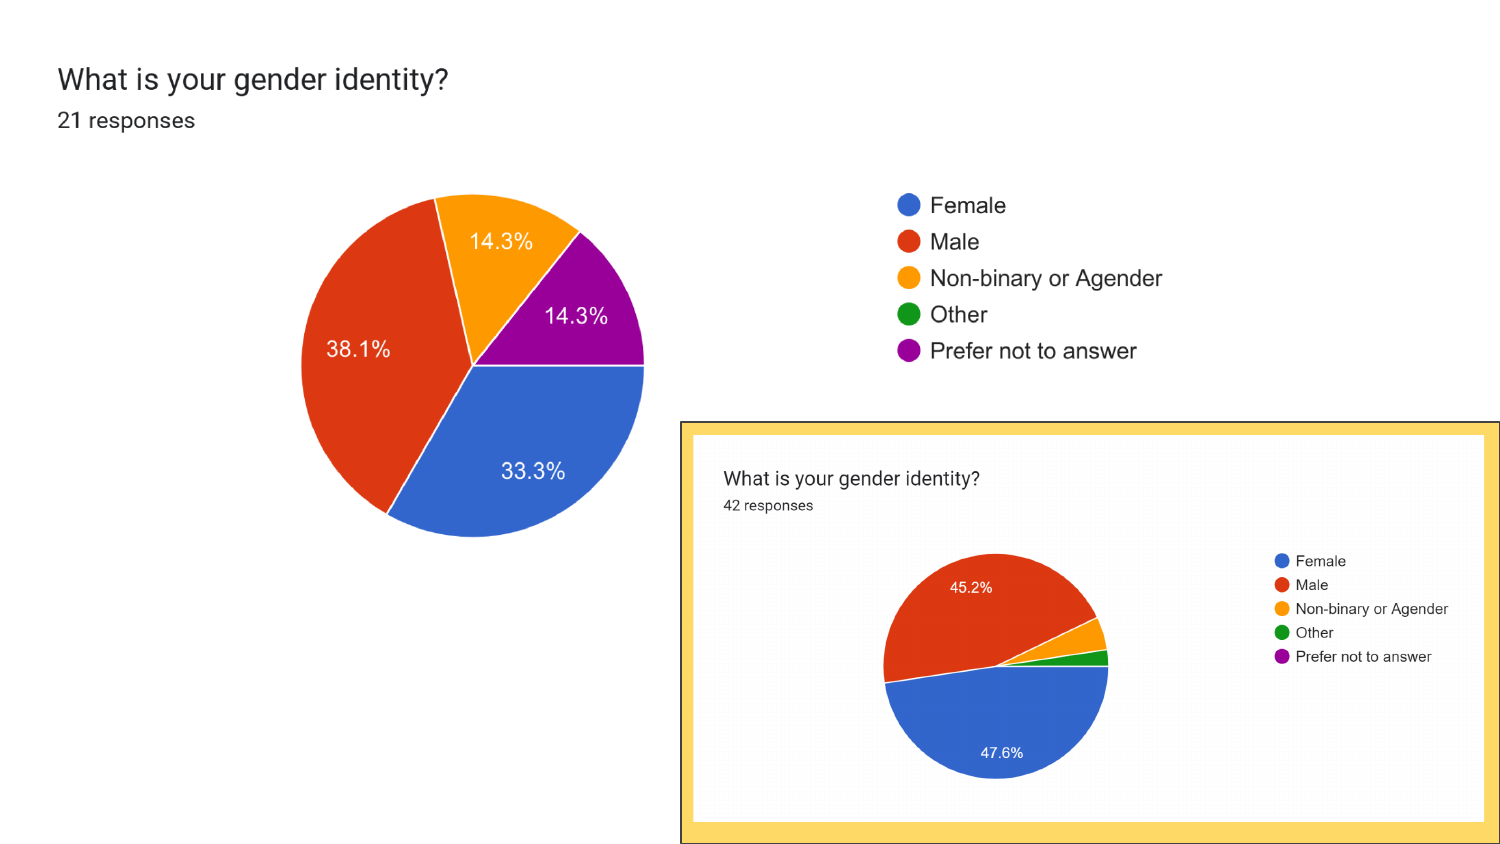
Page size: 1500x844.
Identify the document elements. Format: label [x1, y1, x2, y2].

picture [11, 13, 1485, 822]
text_box [681, 421, 1500, 844]
